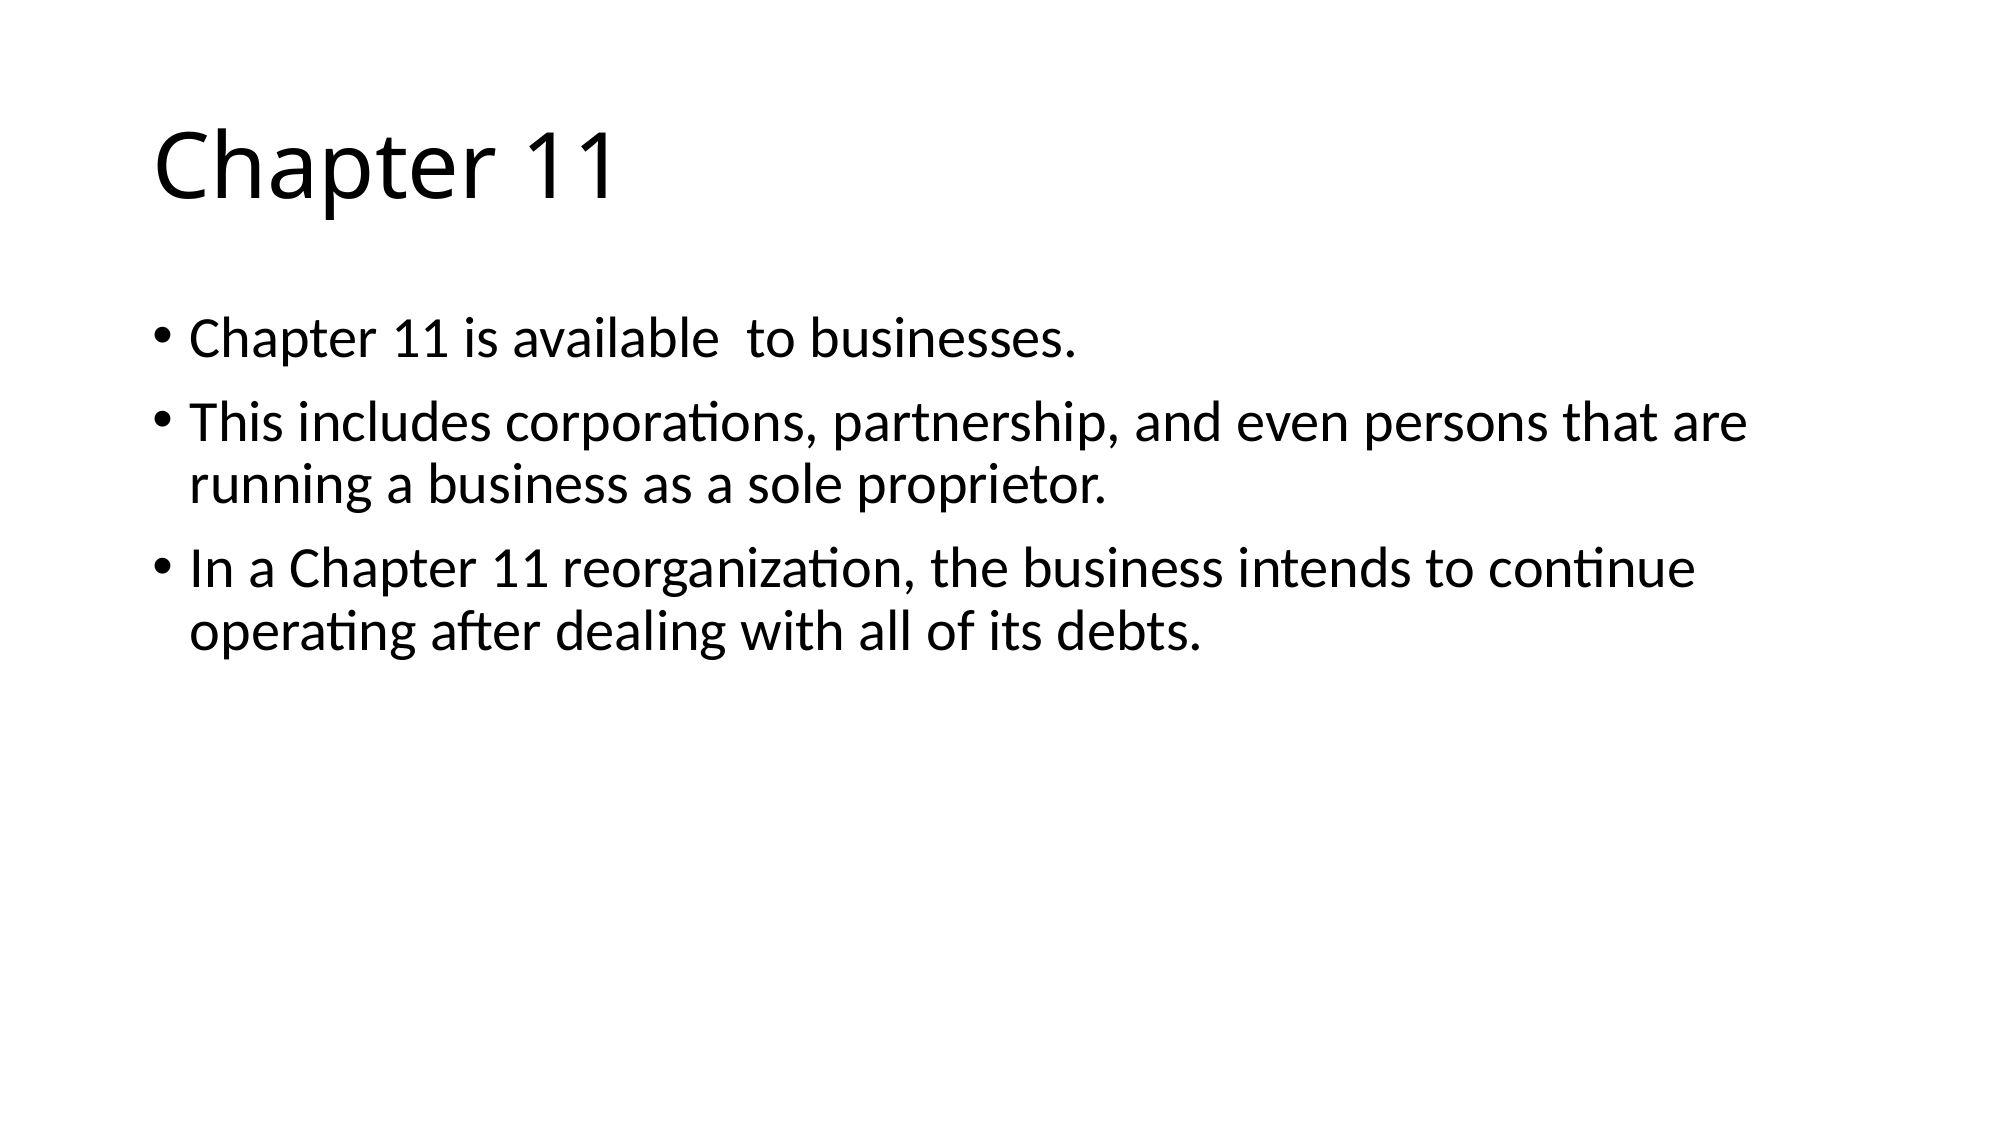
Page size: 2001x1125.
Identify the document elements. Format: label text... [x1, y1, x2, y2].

list Chapter 11 is available to businesses. This includes corporations, partnership, and even persons that are running a business as a sole proprietor. In a Chapter 11 reorganization, the business intends to continue operating after dealing with all of its debts. [137, 299, 1863, 1014]
title Chapter 11 [137, 59, 1863, 278]
